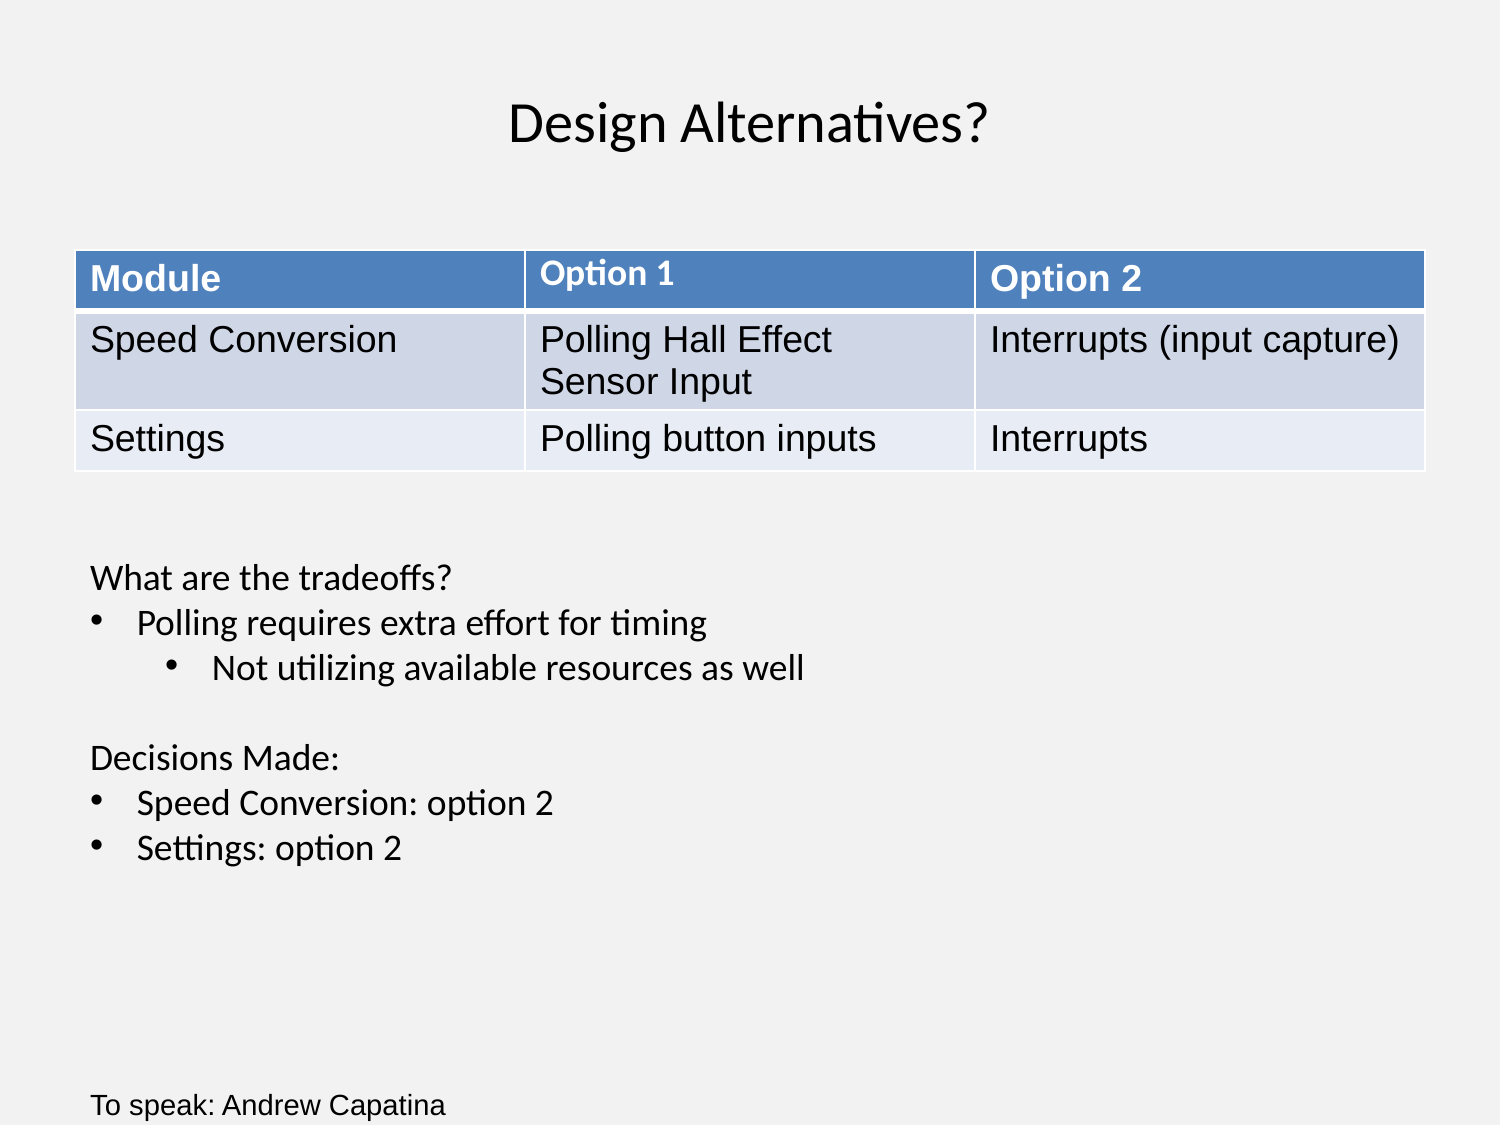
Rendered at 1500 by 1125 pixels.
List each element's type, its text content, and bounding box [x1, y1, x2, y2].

table_header Option 1 [526, 251, 974, 308]
text_box What are the tradeoffs? Polling requires extra effort for timing Not utilizing available resources as well Decisions Made: Speed Conversion: option 2 Settings: option 2 [74, 500, 1425, 970]
table_cell Interrupts [976, 411, 1424, 470]
table_cell Speed Conversion [76, 314, 524, 409]
text_box To speak: Andrew Capatina [75, 1071, 569, 1125]
title Design Alternatives? [75, 24, 1425, 213]
table_cell Settings [76, 411, 524, 470]
table_header Module [76, 251, 524, 308]
table_header Option 2 [976, 251, 1424, 308]
table_cell Interrupts (input capture) [976, 314, 1424, 409]
table_cell Polling Hall Effect Sensor Input [526, 314, 974, 409]
table_cell Polling button inputs [526, 411, 974, 470]
